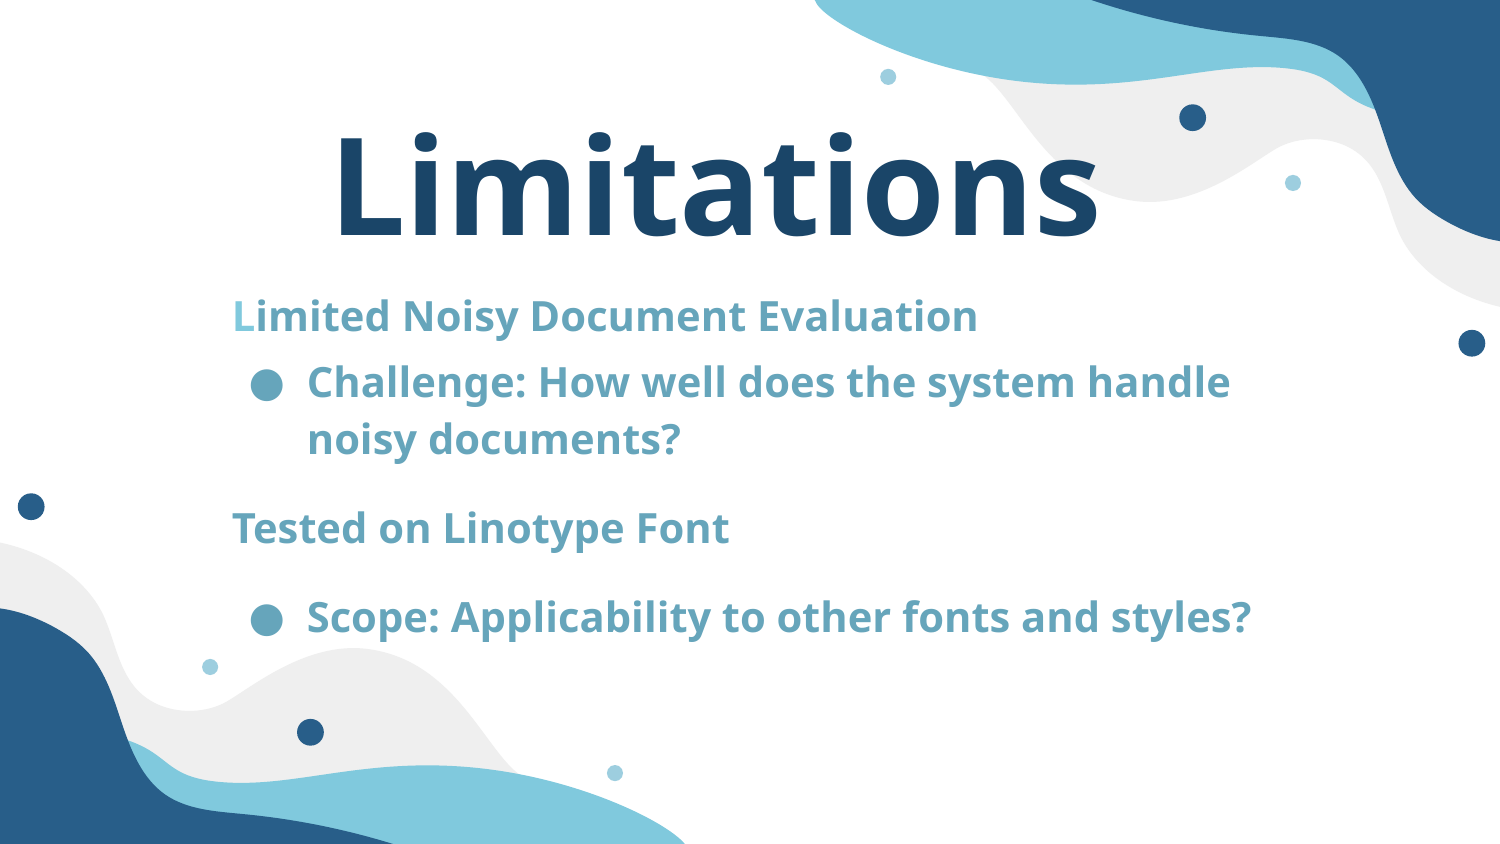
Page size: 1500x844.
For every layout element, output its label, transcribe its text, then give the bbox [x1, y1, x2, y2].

title Limitations [278, 225, 1195, 262]
subtitle Limited Noisy Document Evaluation Challenge: How well does the system handle noisy documents? Tested on Linotype Font Scope: Applicability to other fonts and styles? [216, 262, 1333, 728]
